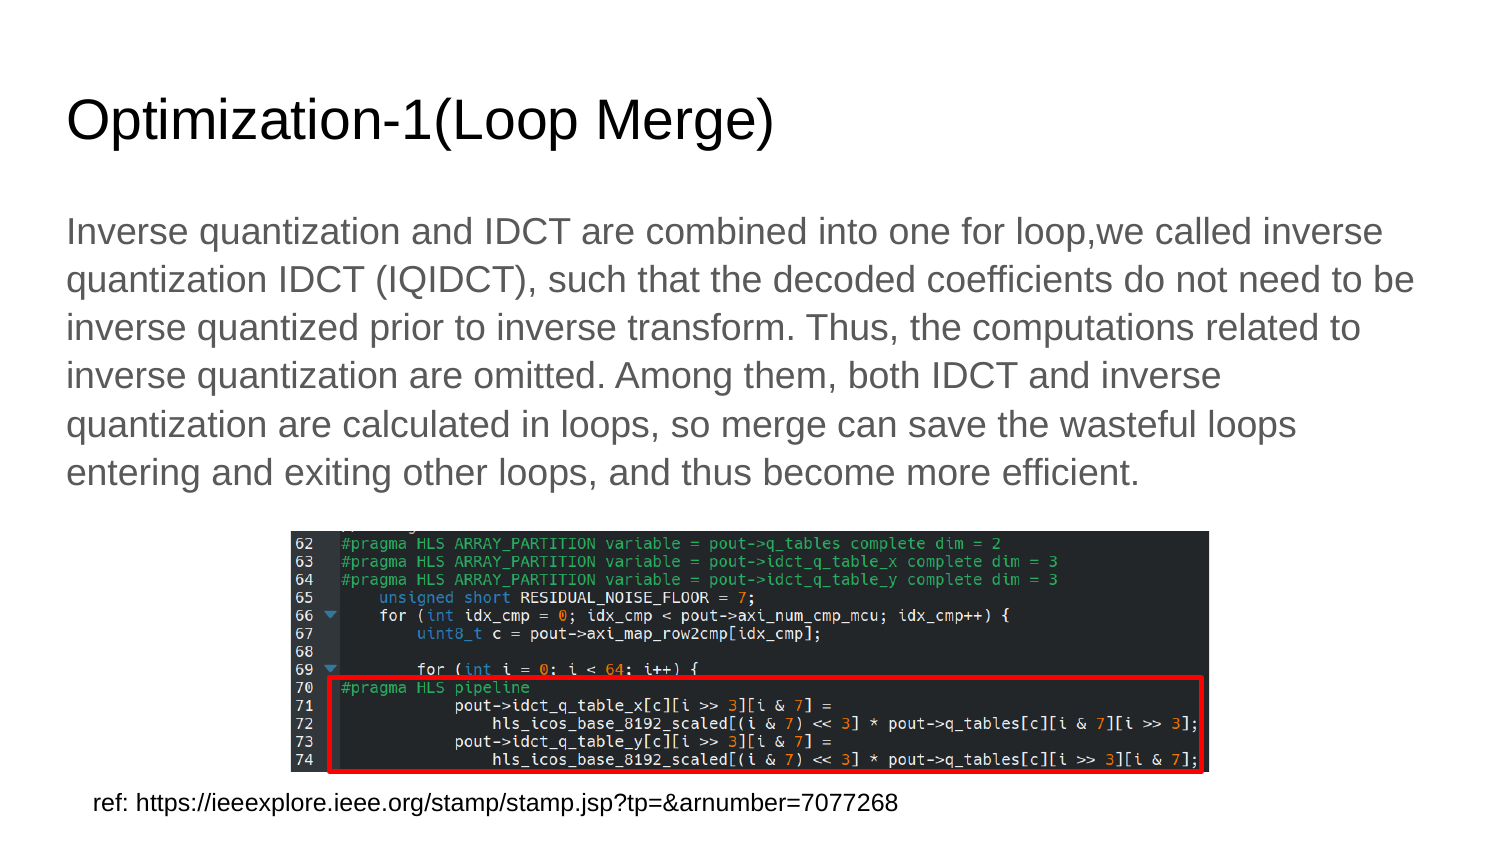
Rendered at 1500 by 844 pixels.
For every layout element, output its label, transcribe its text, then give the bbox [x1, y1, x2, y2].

list Inverse quantization and IDCT are combined into one for loop,we called inverse quantization IDCT (IQIDCT), such that the decoded coefficients do not need to be inverse quantized prior to inverse transform. Thus, the computations related to inverse quantization are omitted. Among them, both IDCT and inverse quantization are calculated in loops, so merge can save the wasteful loops entering and exiting other loops, and thus become more efficient. [51, 189, 1449, 750]
title Optimization-1(Loop Merge) [51, 72, 1449, 167]
picture [290, 531, 1210, 772]
text_box ref: https://ieeexplore.ieee.org/stamp/stamp.jsp?tp=&arnumber=7077268 [77, 771, 1422, 832]
